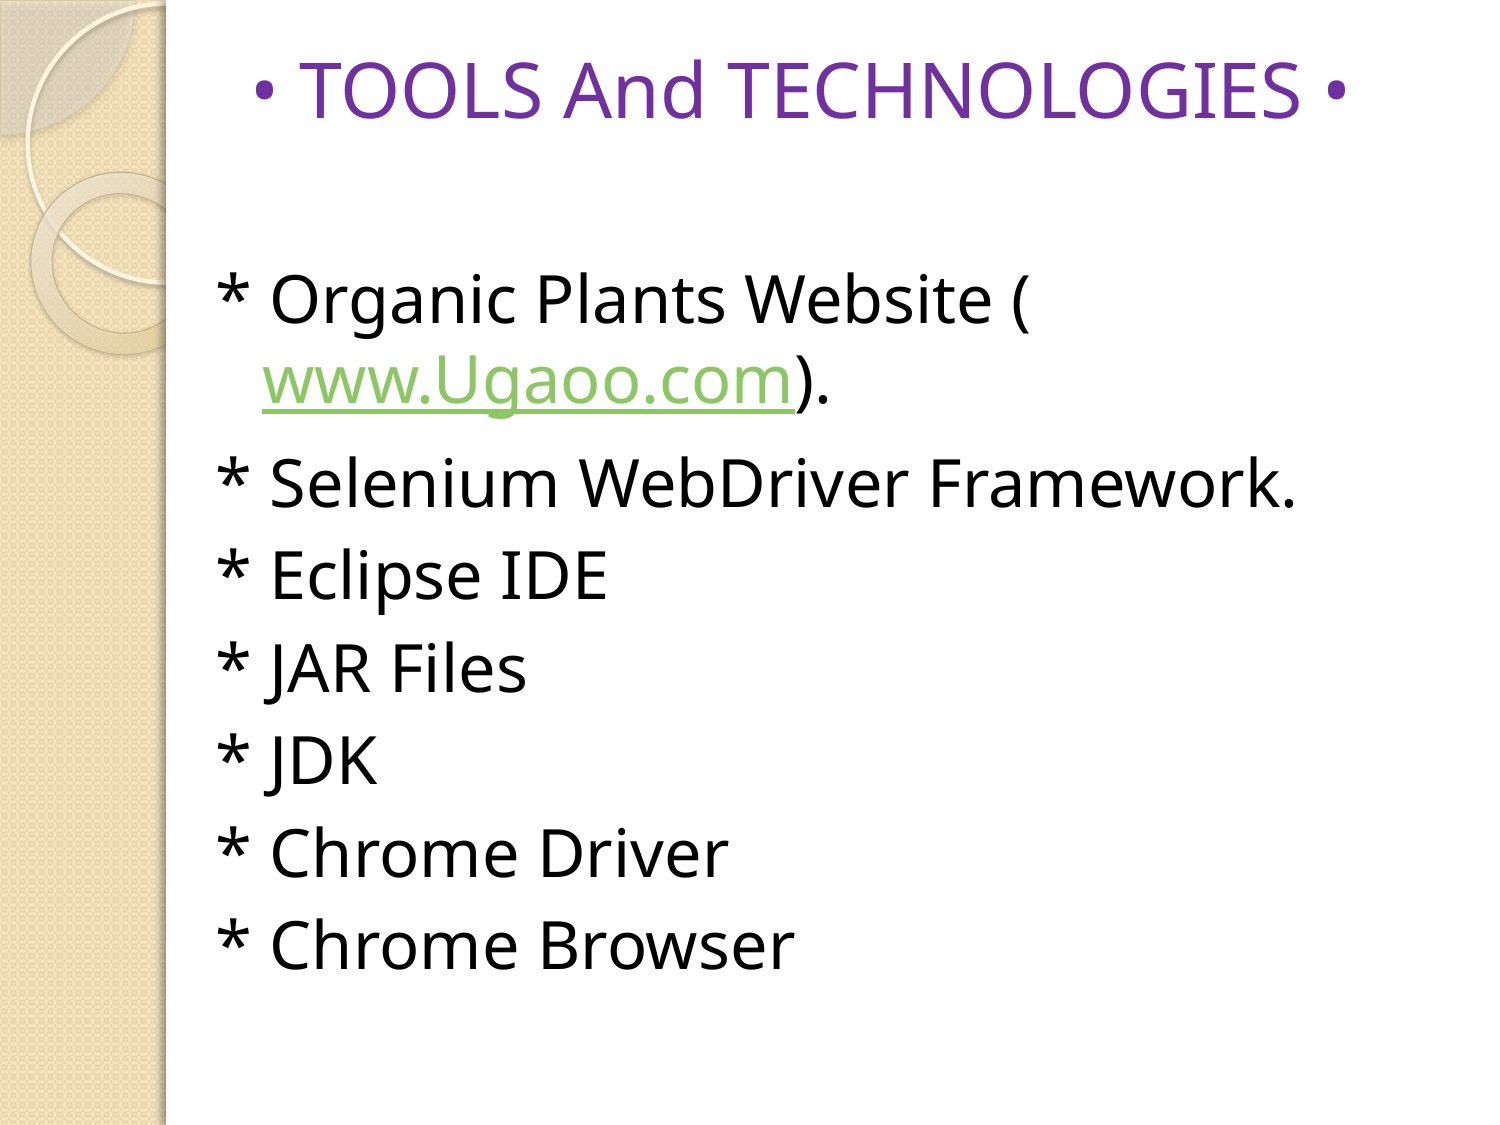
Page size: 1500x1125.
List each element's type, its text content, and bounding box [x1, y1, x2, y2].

title • TOOLS And TECHNOLOGIES • [235, 0, 1466, 175]
list * Organic Plants Website (www.Ugaoo.com). * Selenium WebDriver Framework. * Eclipse IDE * JAR Files * JDK * Chrome Driver * Chrome Browser [187, 249, 1466, 1063]
